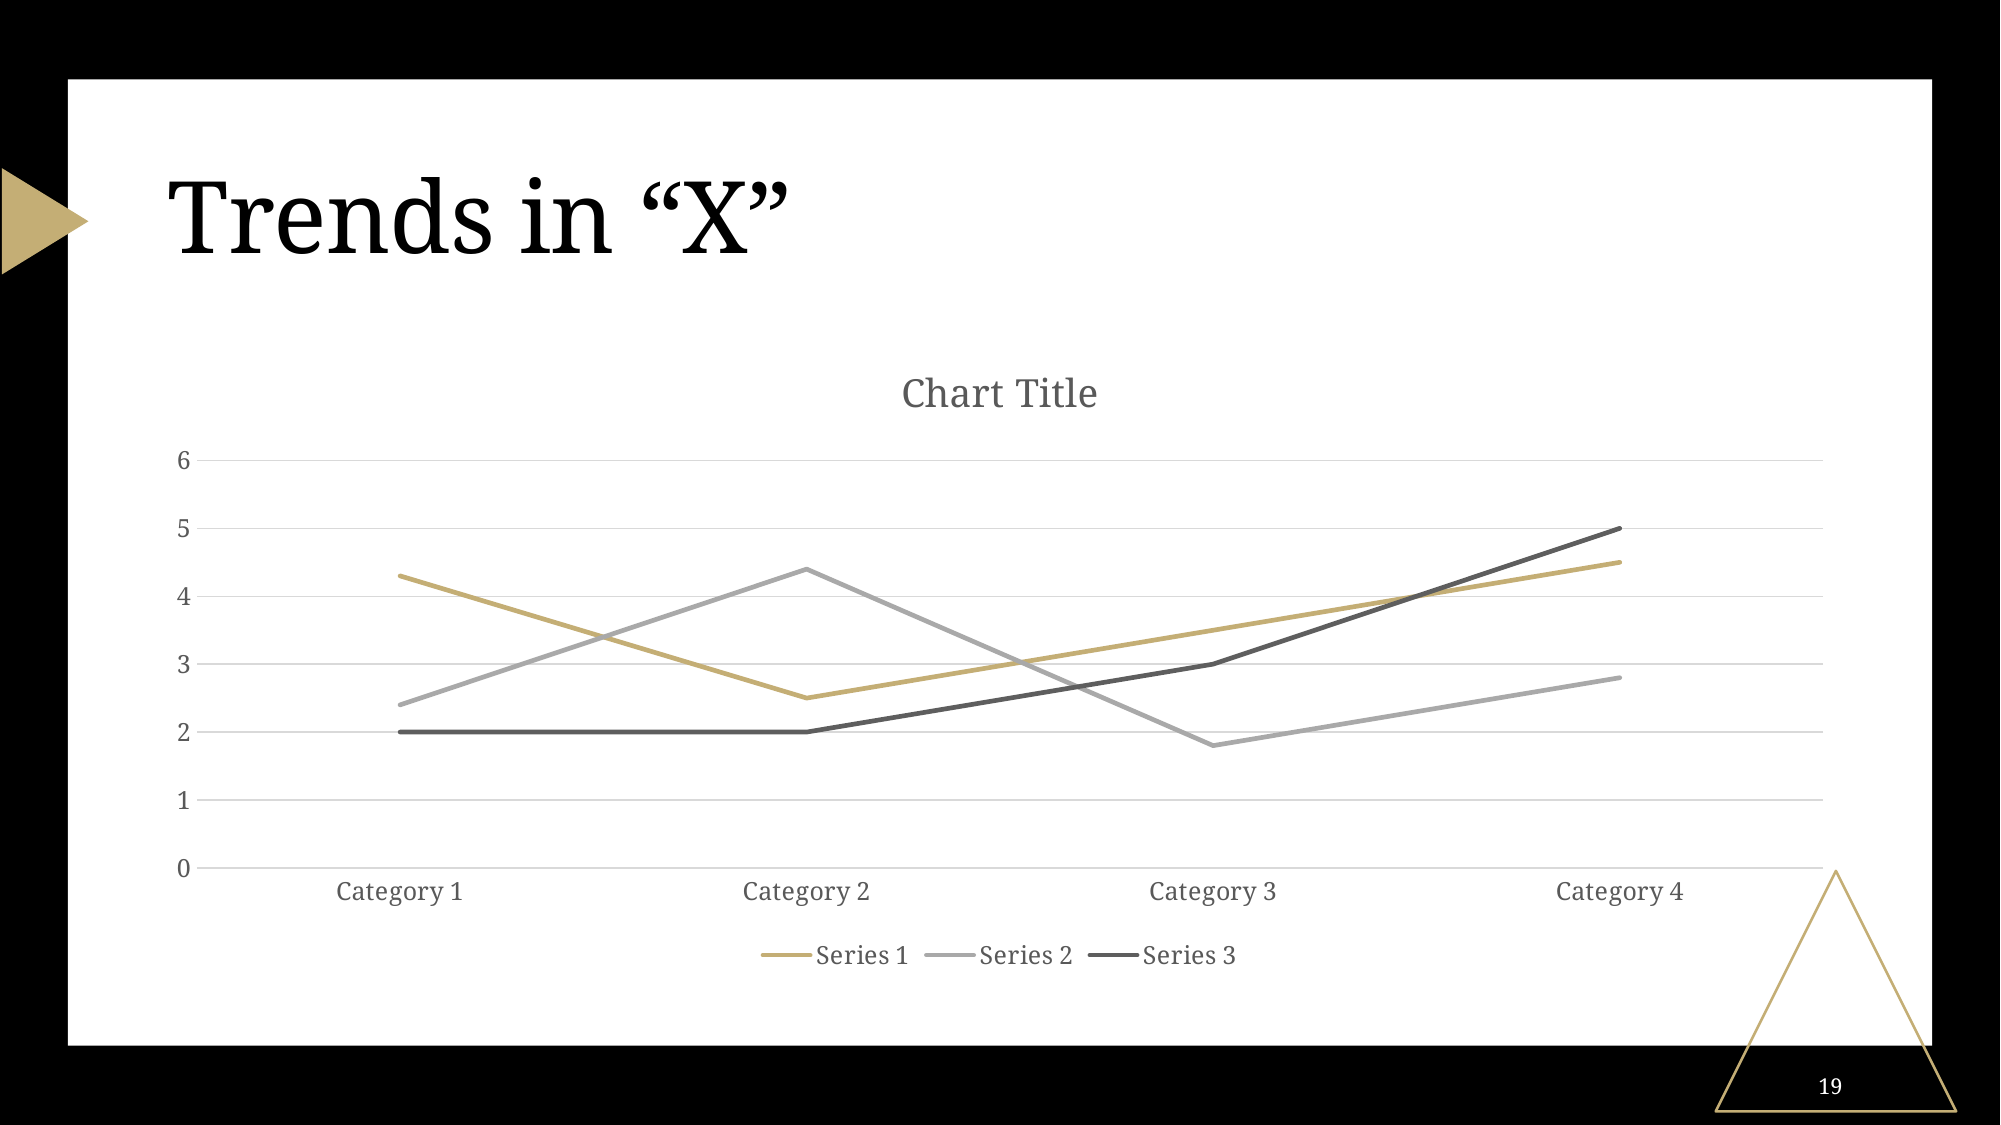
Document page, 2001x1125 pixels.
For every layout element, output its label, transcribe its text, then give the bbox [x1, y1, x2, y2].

chart [141, 332, 1858, 979]
title Trends in “X” [152, 146, 1868, 296]
slide_number 19 [1803, 1057, 1932, 1118]
